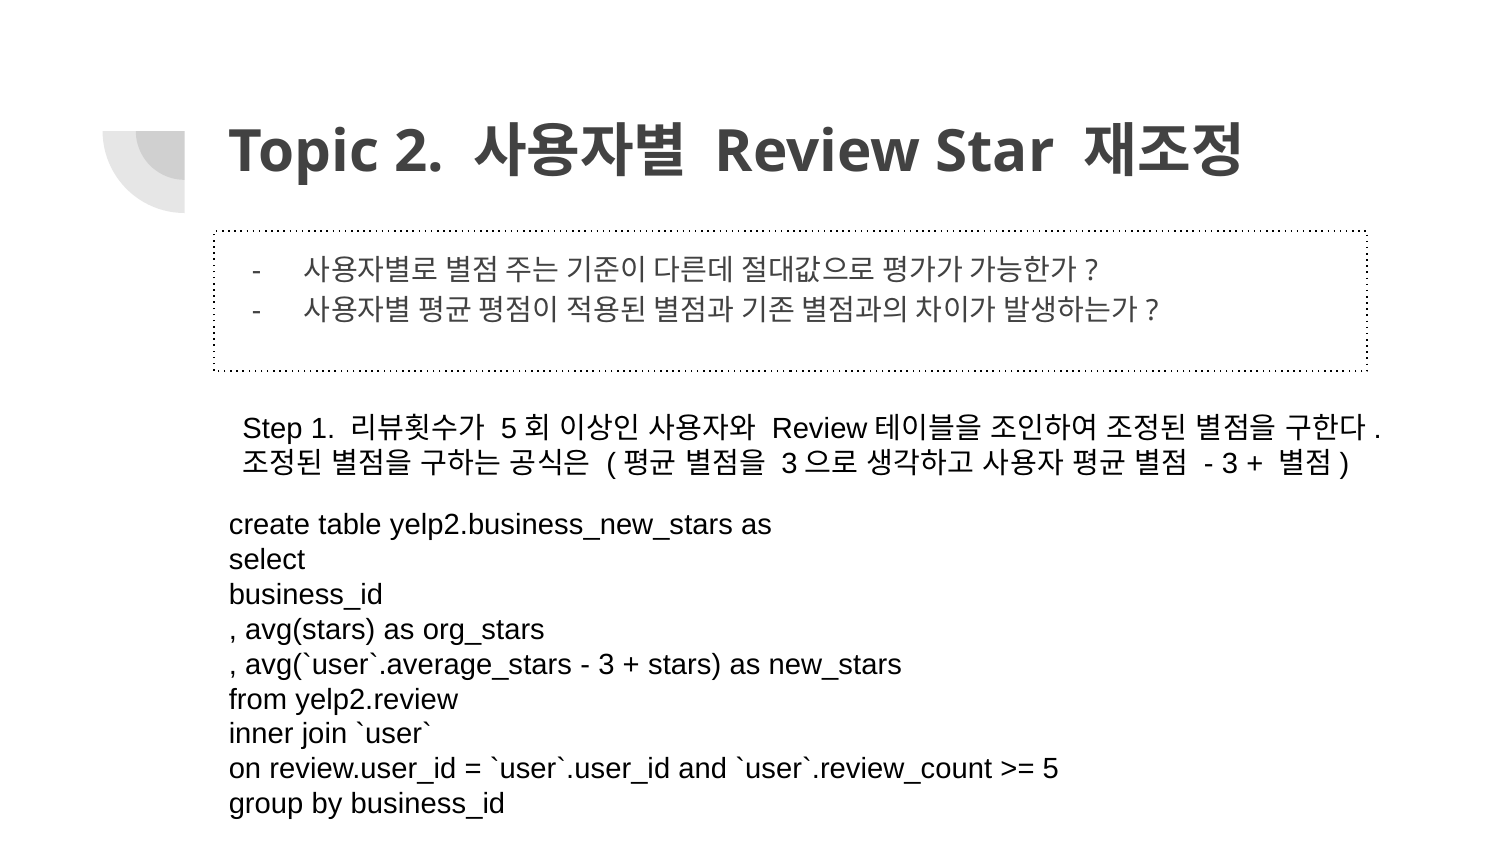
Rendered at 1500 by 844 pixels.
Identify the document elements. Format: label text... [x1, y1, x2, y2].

title Topic 2. 사용자별 Review Star 재조정 [213, 98, 1368, 190]
list 사용자별로 별점 주는 기준이 다른데 절대값으로 평가가 가능한가? 사용자별 평균 평점이 적용된 별점과 기존 별점과의 차이가 발생하는가? [213, 231, 1368, 372]
text_box create table yelp2.business_new_stars as select business_id , avg(stars) as org_stars , avg(`user`.average_stars - 3 + stars) as new_stars from yelp2.review inner join `user` on review.user_id = `user`.user_id and `user`.review_count >= 5 group by business_id [213, 490, 1400, 844]
text_box Step 1. 리뷰횟수가 5회 이상인 사용자와 Review테이블을 조인하여 조정된 별점을 구한다. 조정된 별점을 구하는 공식은 (평균 별점을 3으로 생각하고 사용자 평균 별점 - 3 + 별점) [227, 394, 1420, 501]
